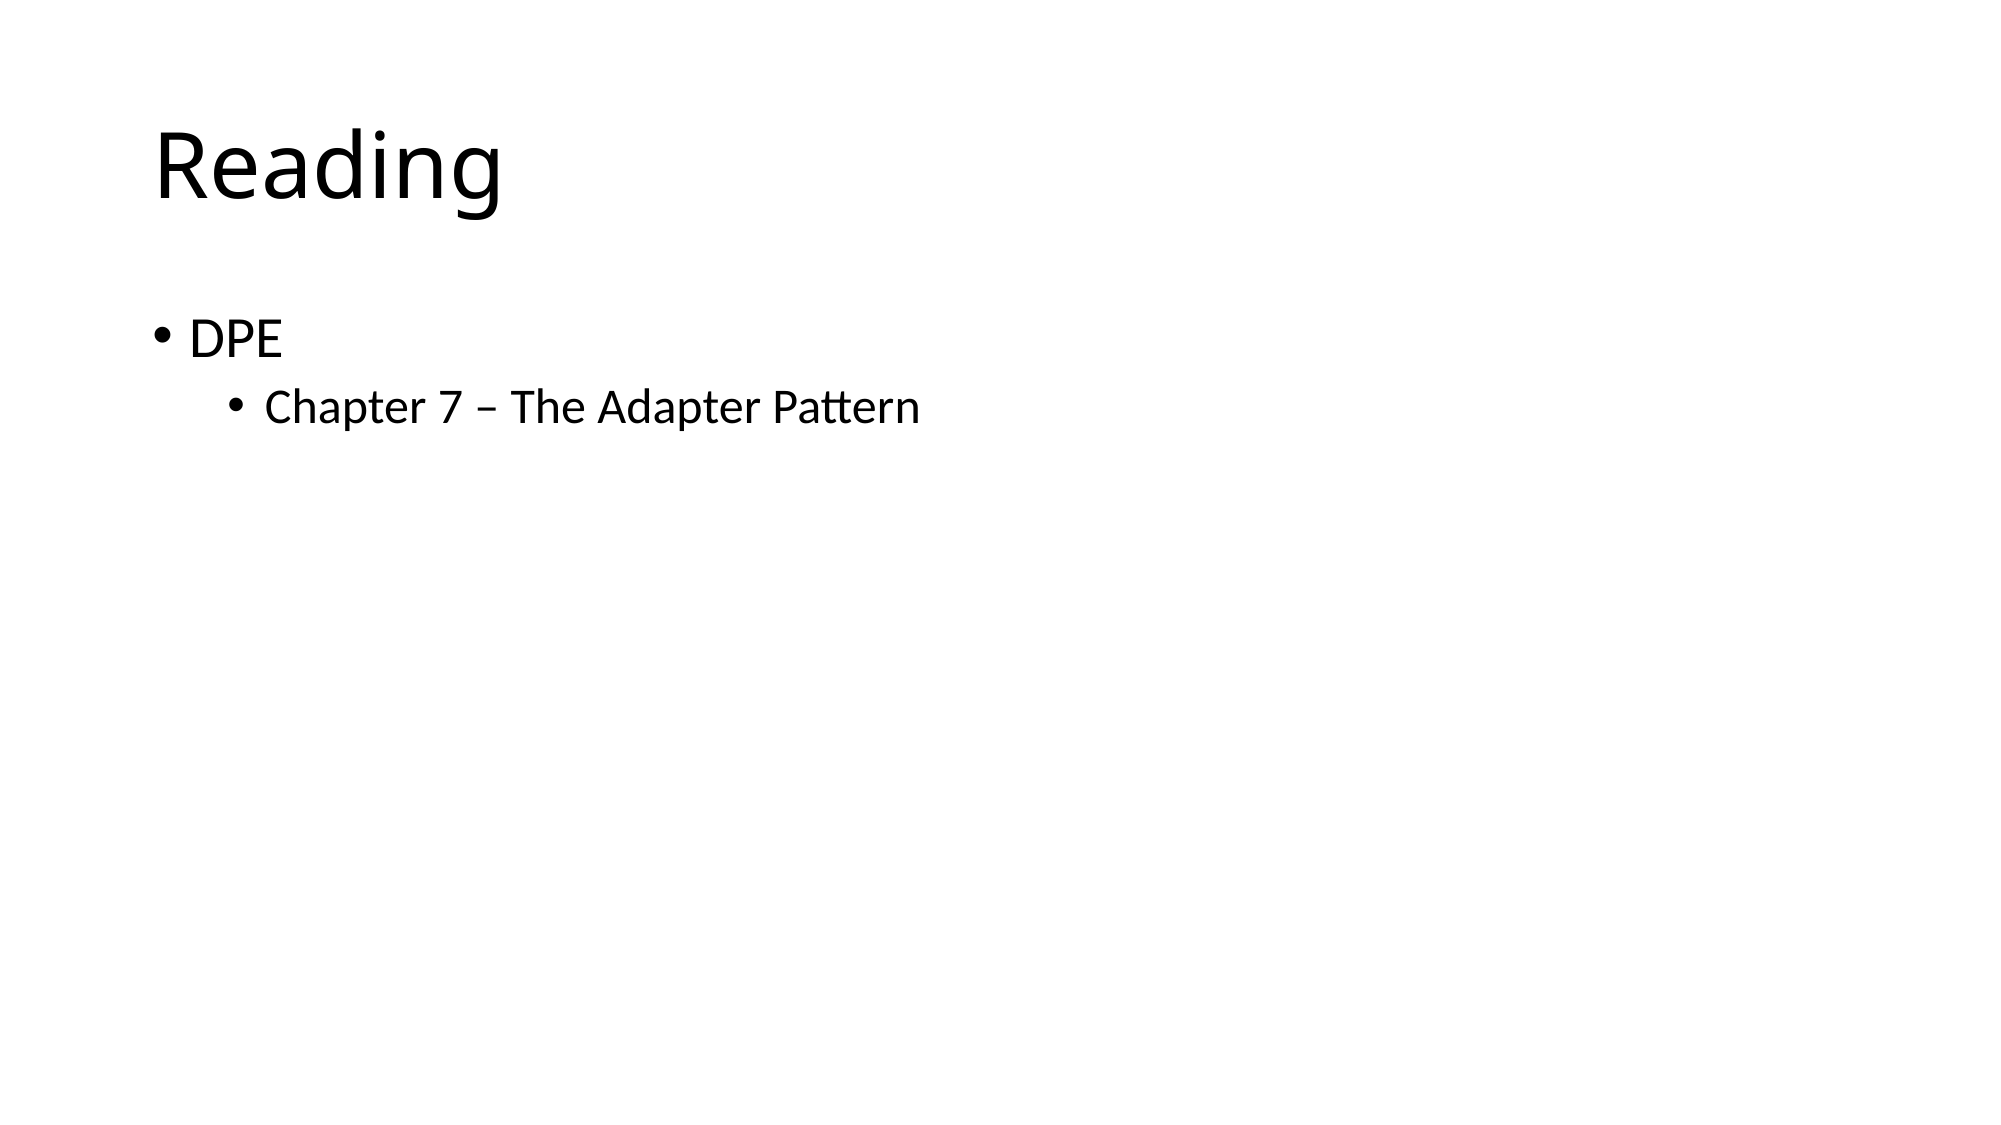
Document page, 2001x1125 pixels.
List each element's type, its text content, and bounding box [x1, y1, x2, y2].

title Reading [137, 59, 1863, 278]
list DPE Chapter 7 – The Adapter Pattern [137, 299, 1863, 1014]
